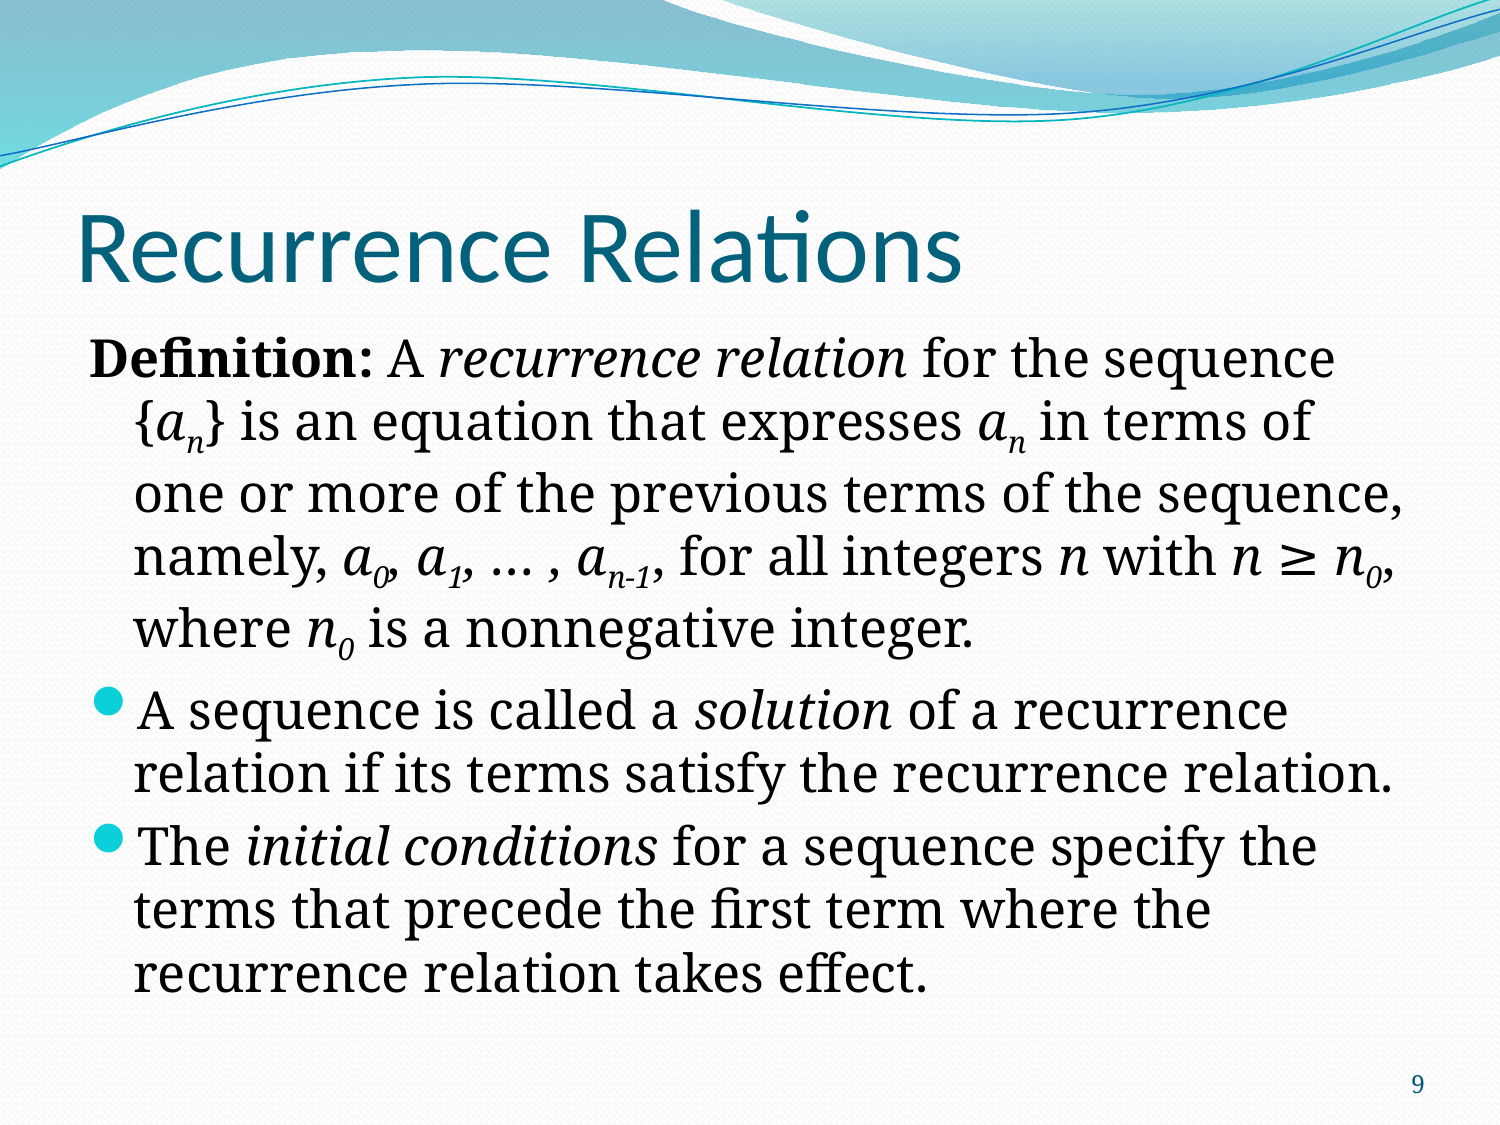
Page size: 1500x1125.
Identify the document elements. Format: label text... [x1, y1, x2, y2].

title Recurrence Relations [75, 115, 1425, 303]
list Definition: A recurrence relation for the sequence {an} is an equation that expresses an in terms of one or more of the previous terms of the sequence, namely, a0, a1, … , an-1, for all integers n with n ≥ n0, where n0 is a nonnegative integer. A sequence is called a solution of a recurrence relation if its terms satisfy the recurrence relation. The initial conditions for a sequence specify the terms that precede the first term where the recurrence relation takes effect. [75, 317, 1425, 1038]
slide_number 9 [1299, 1042, 1425, 1103]
